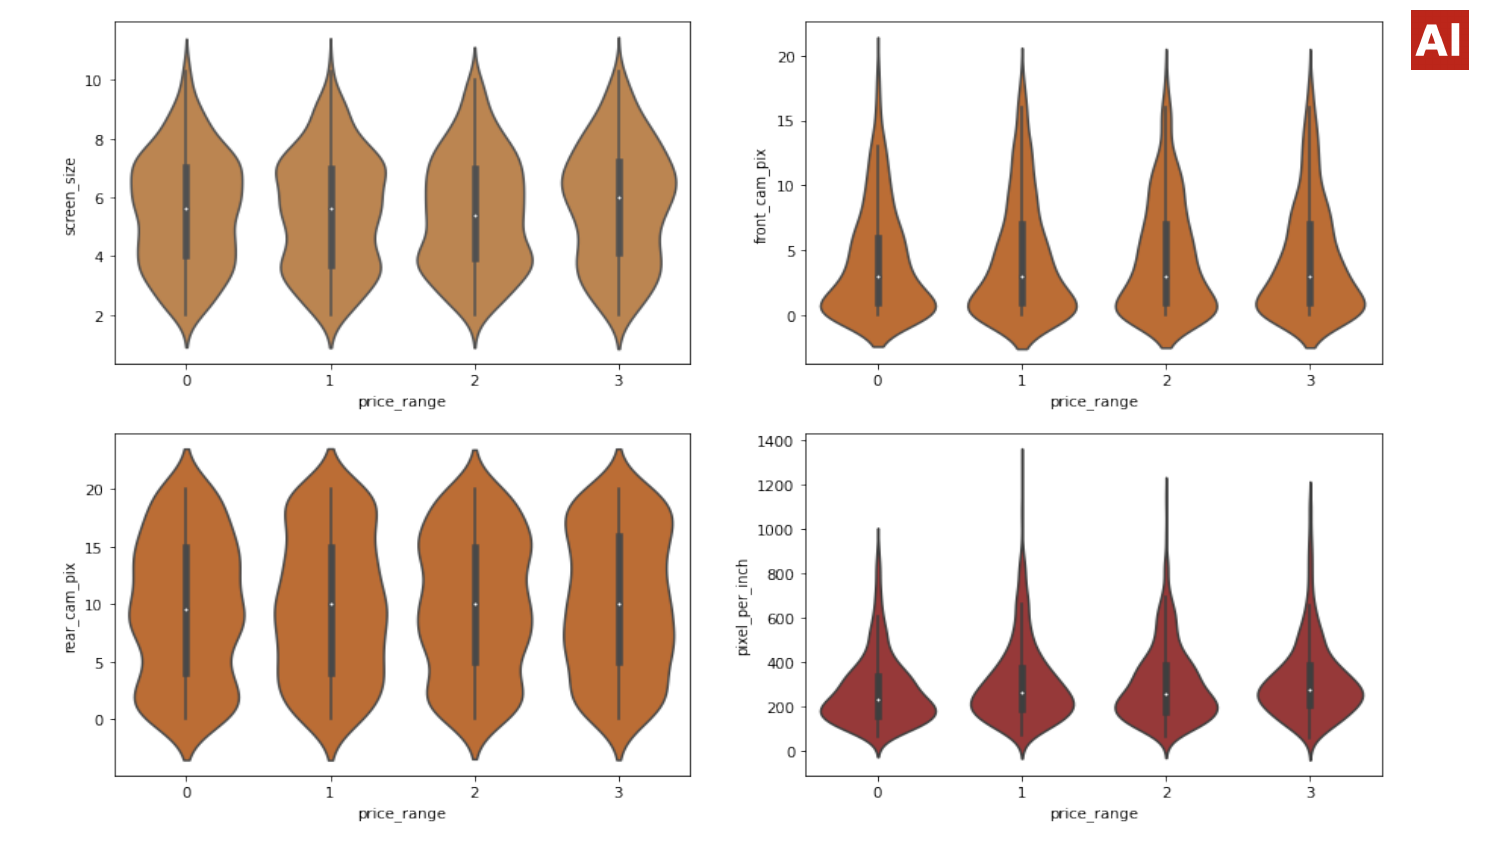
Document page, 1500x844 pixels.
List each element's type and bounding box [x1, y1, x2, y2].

picture [50, 13, 1394, 830]
picture [1411, 10, 1469, 70]
